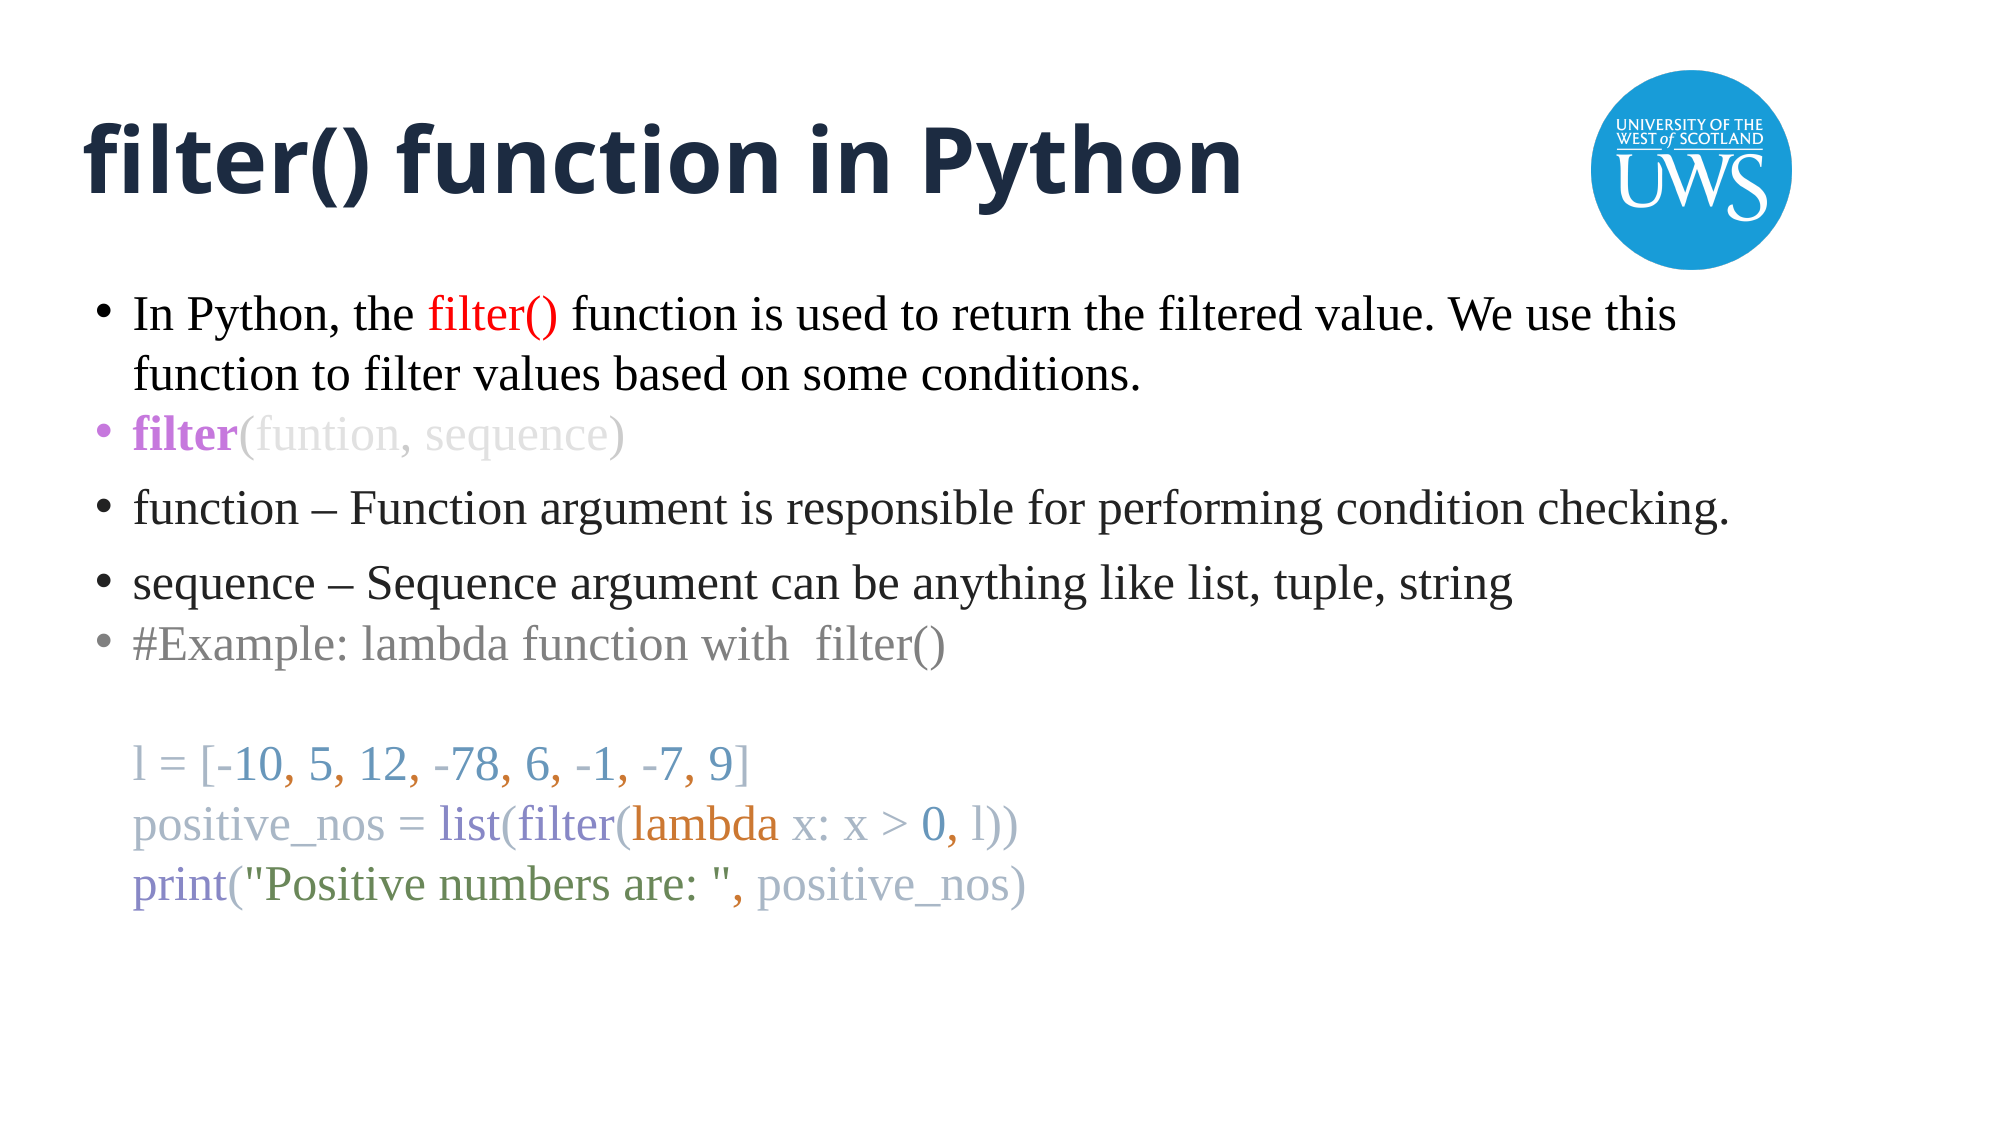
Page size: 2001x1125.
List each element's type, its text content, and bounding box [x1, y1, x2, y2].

title filter() function in Python [67, 55, 1793, 273]
list In Python, the filter() function is used to return the filtered value. We use this function to filter values based on some conditions. filter(funtion, sequence) function – Function argument is responsible for performing condition checking. sequence – Sequence argument can be anything like list, tuple, string #Example: lambda function with filter() l = [-10, 5, 12, -78, 6, -1, -7, 9] positive_nos = list(filter(lambda x: x > 0, l)) print("Positive numbers are: ", positive_nos) [80, 272, 1863, 1014]
